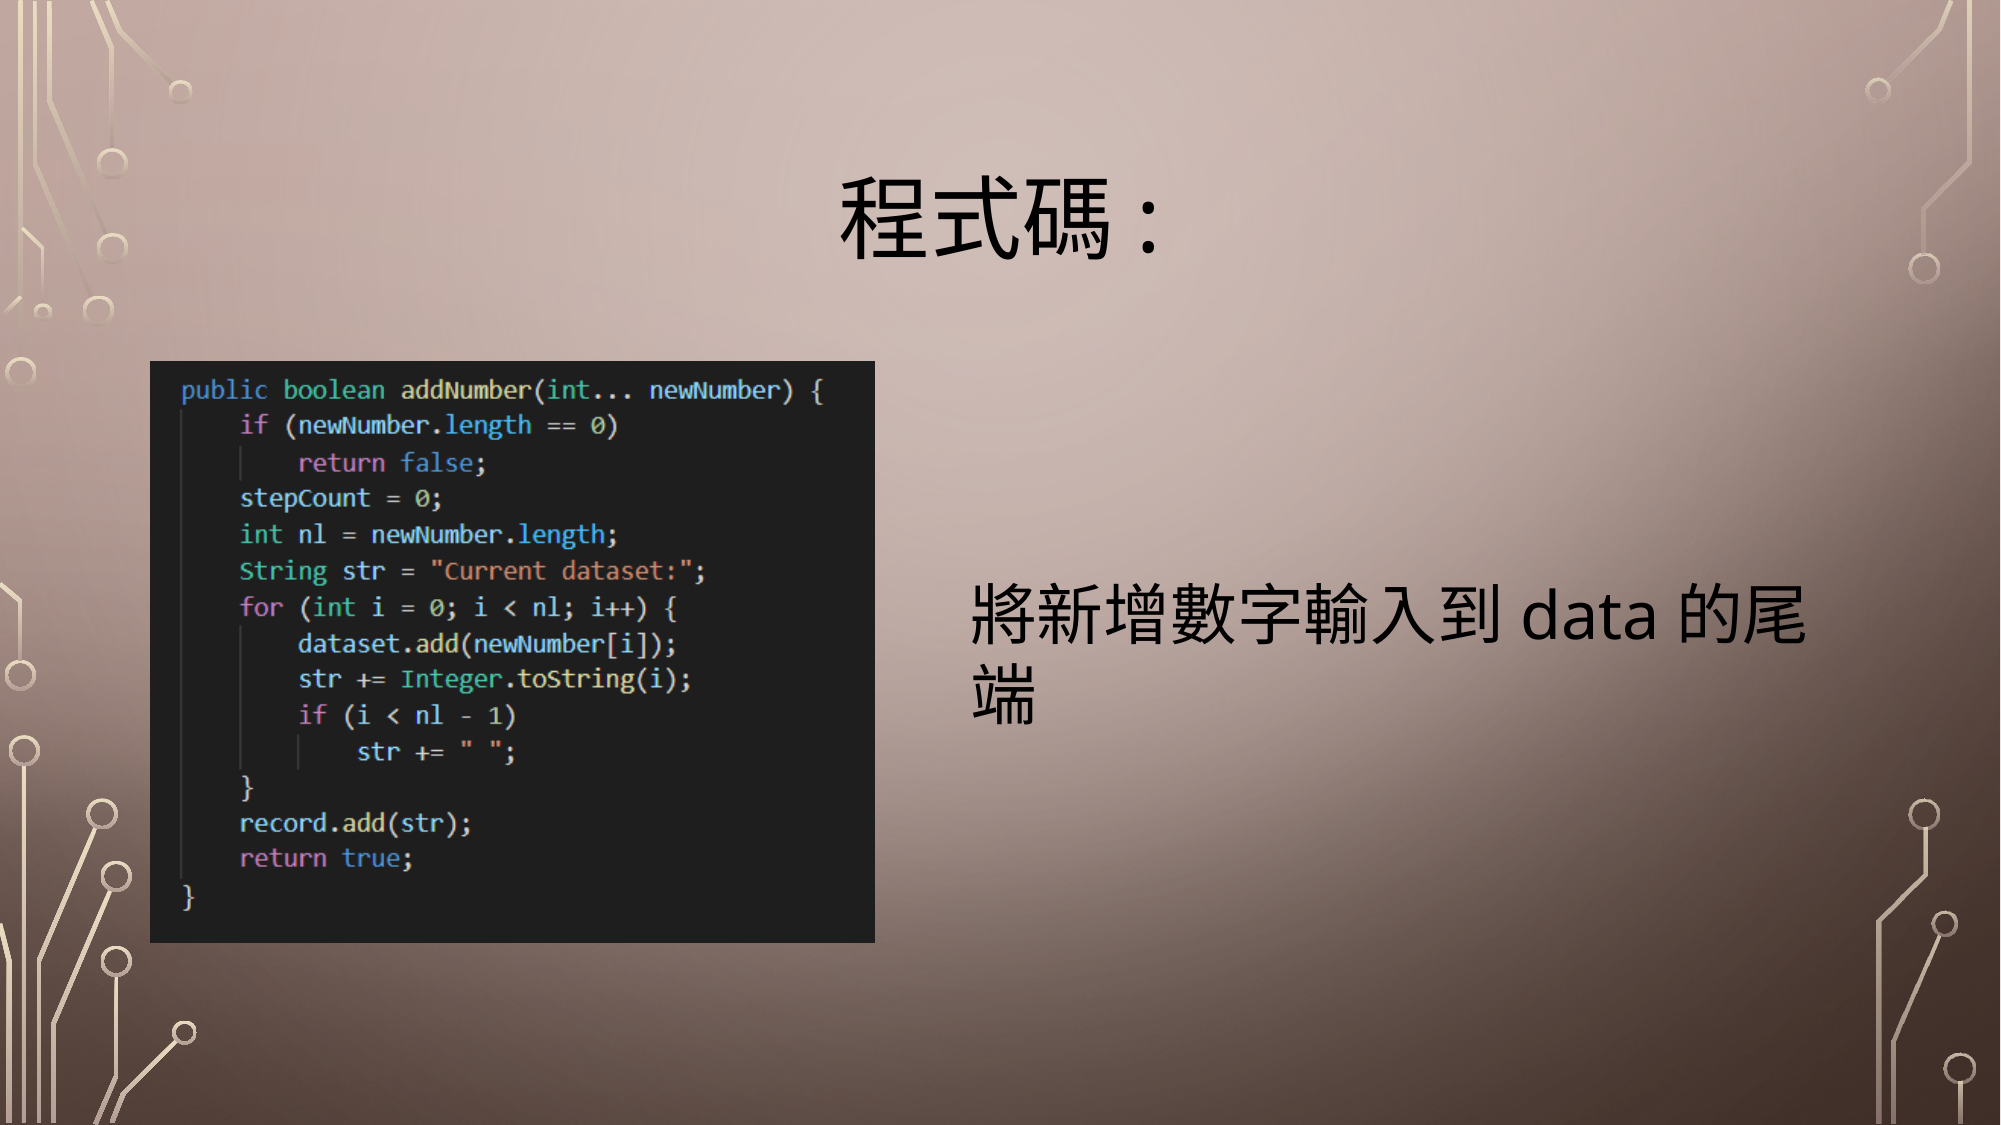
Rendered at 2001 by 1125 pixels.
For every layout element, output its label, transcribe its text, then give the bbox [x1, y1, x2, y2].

title 程式碼: [187, 101, 1813, 344]
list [150, 360, 875, 943]
text_box 將新增數字輸入到data的尾端 [955, 565, 1870, 741]
